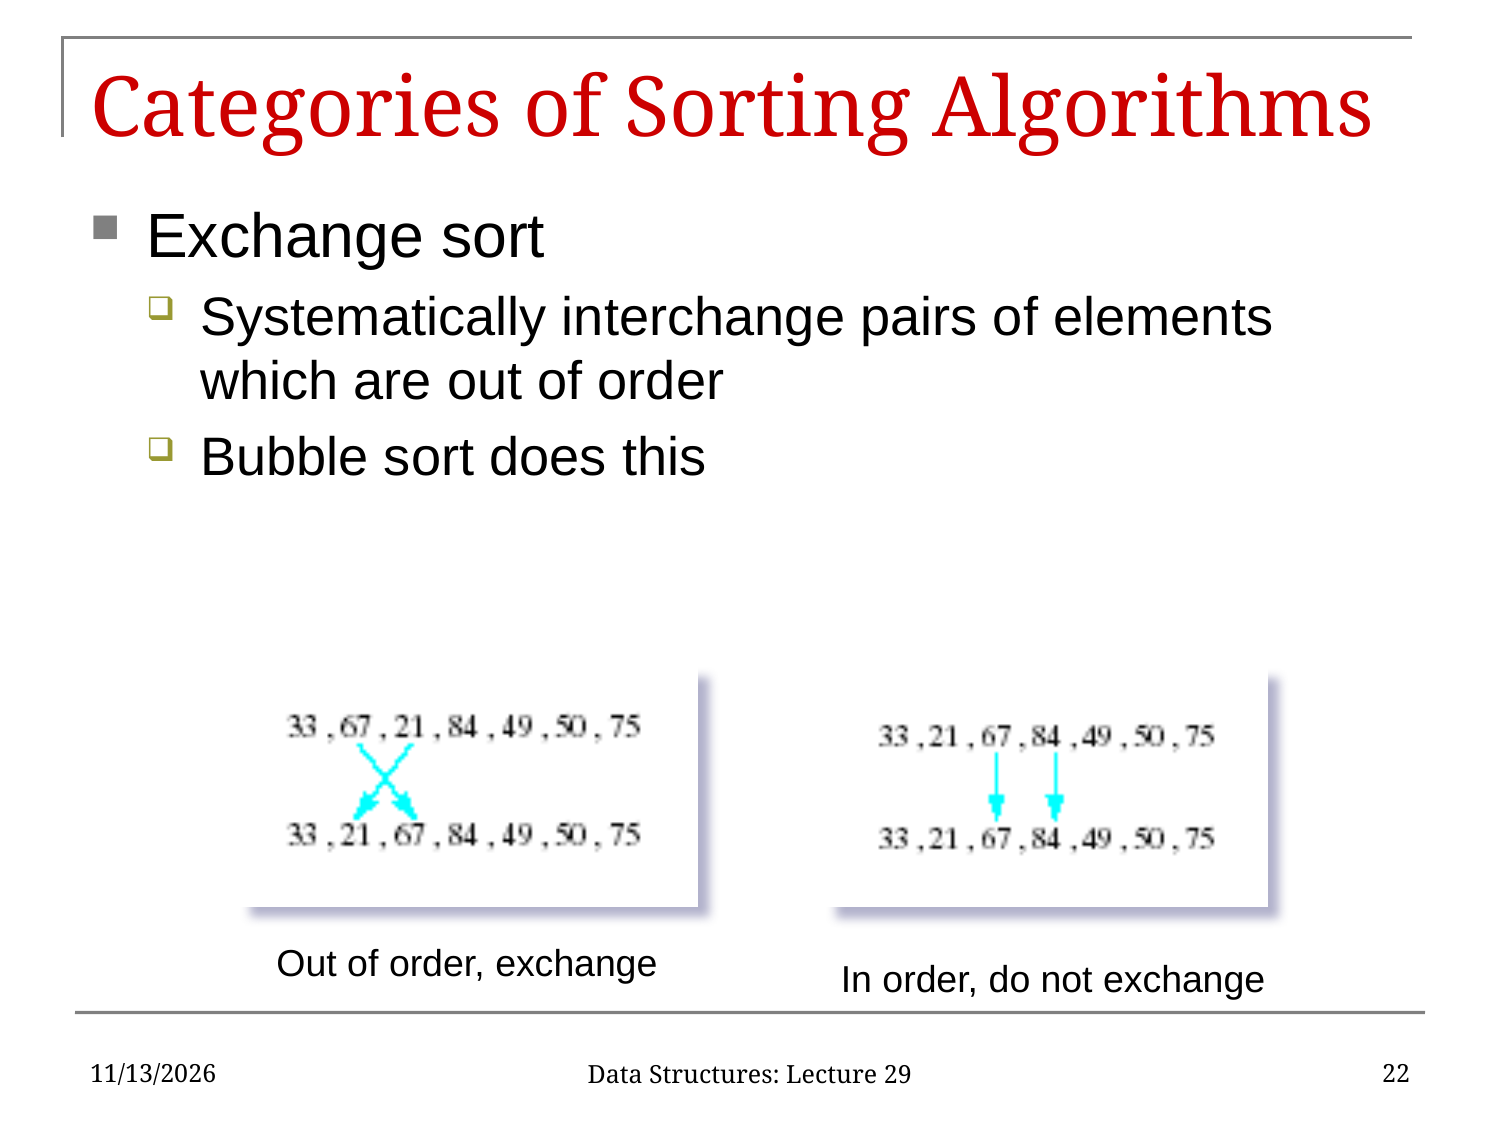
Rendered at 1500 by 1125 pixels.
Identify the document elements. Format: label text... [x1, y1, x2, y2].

picture [237, 665, 698, 907]
footer Data Structures: Lecture 29 [512, 1024, 988, 1101]
title Categories of Sorting Algorithms [75, 45, 1425, 163]
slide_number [74, 1023, 426, 1100]
picture [823, 665, 1268, 908]
slide_number 22 [1074, 1023, 1426, 1100]
list Exchange sort Systematically interchange pairs of elements which are out of order Bubble sort does this [75, 187, 1425, 1006]
text_box Out of order, exchange [261, 931, 712, 992]
text_box In order, do not exchange [826, 947, 1379, 1008]
